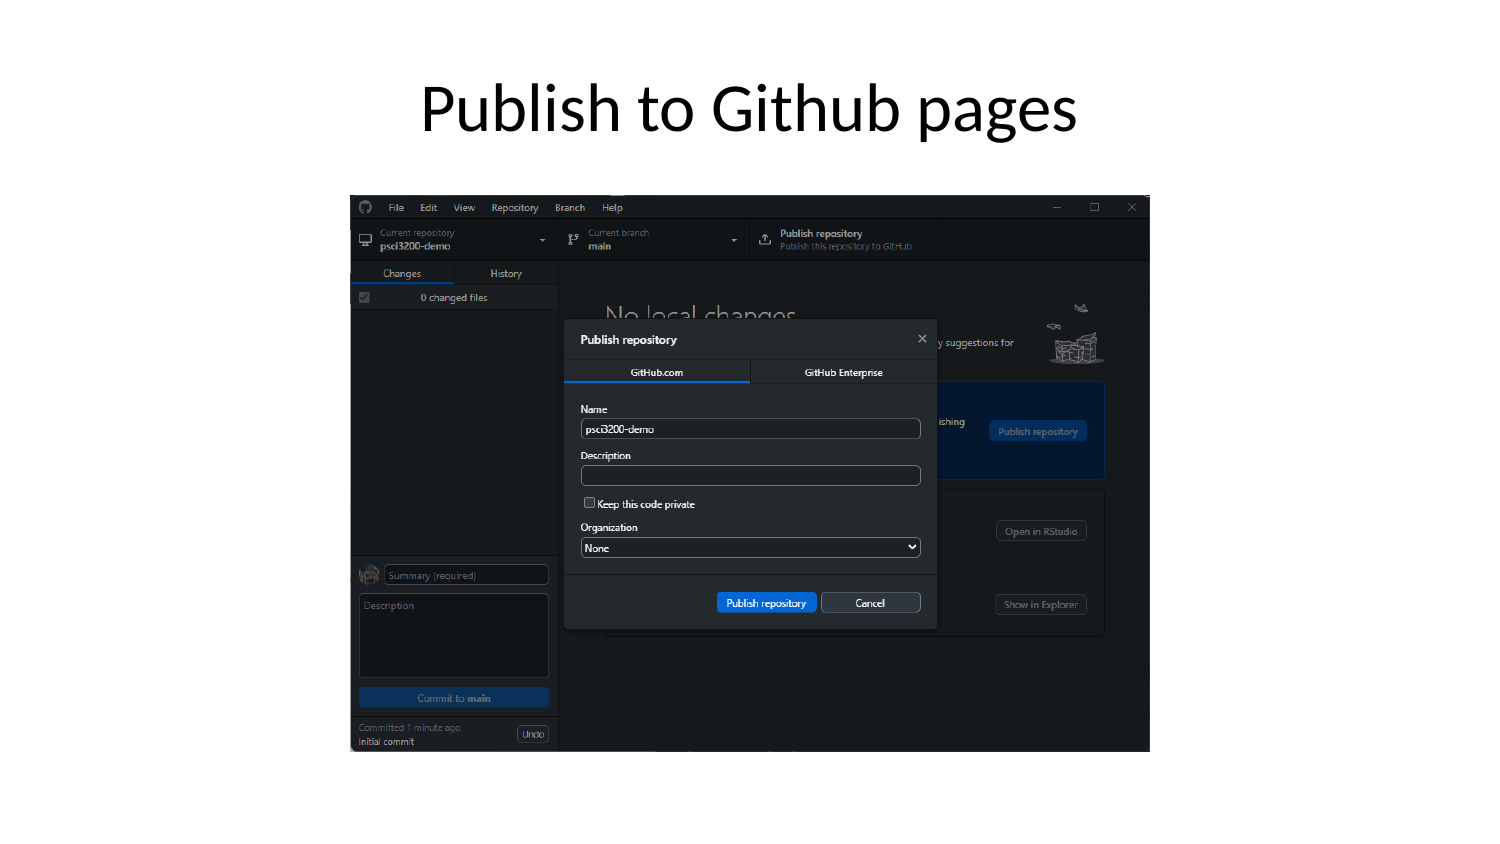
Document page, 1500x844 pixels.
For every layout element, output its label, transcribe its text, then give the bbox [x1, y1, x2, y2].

picture [349, 195, 1151, 753]
title Publish to Github pages [75, 33, 1425, 175]
